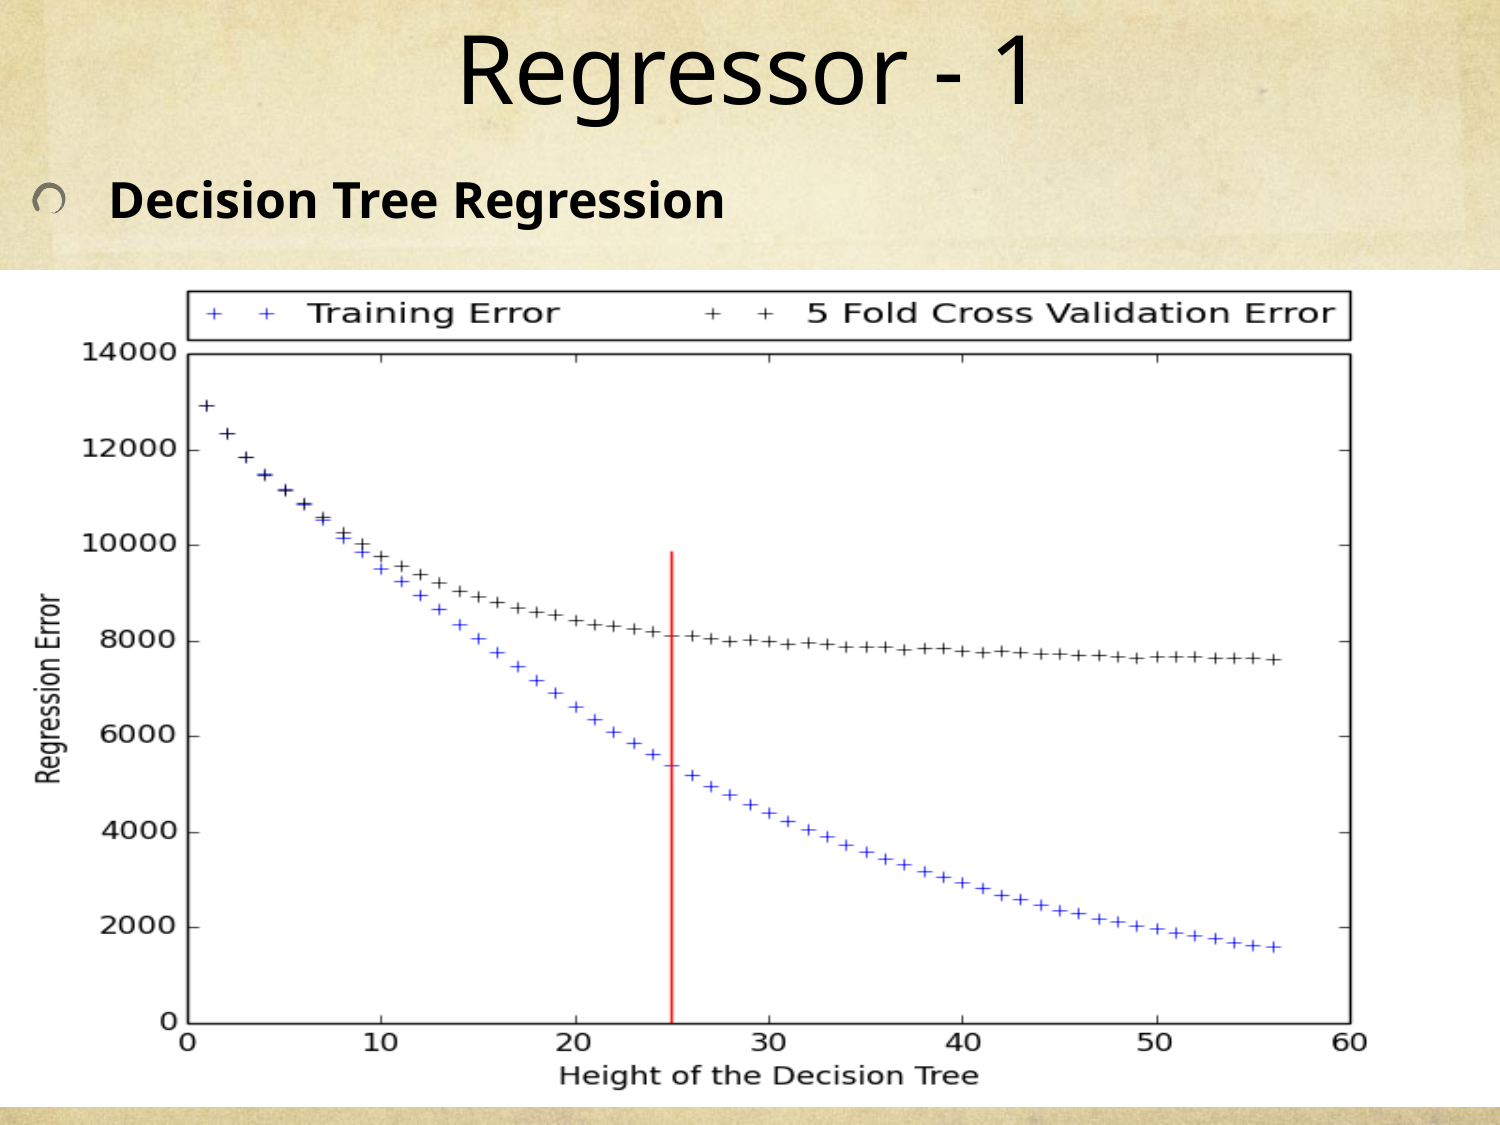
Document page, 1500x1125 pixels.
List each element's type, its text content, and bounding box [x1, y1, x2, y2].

list Decision Tree Regression [17, 160, 1500, 264]
picture [32, 182, 67, 215]
title Regressor - 1 [150, 13, 1350, 120]
picture [0, 0, 1500, 1125]
